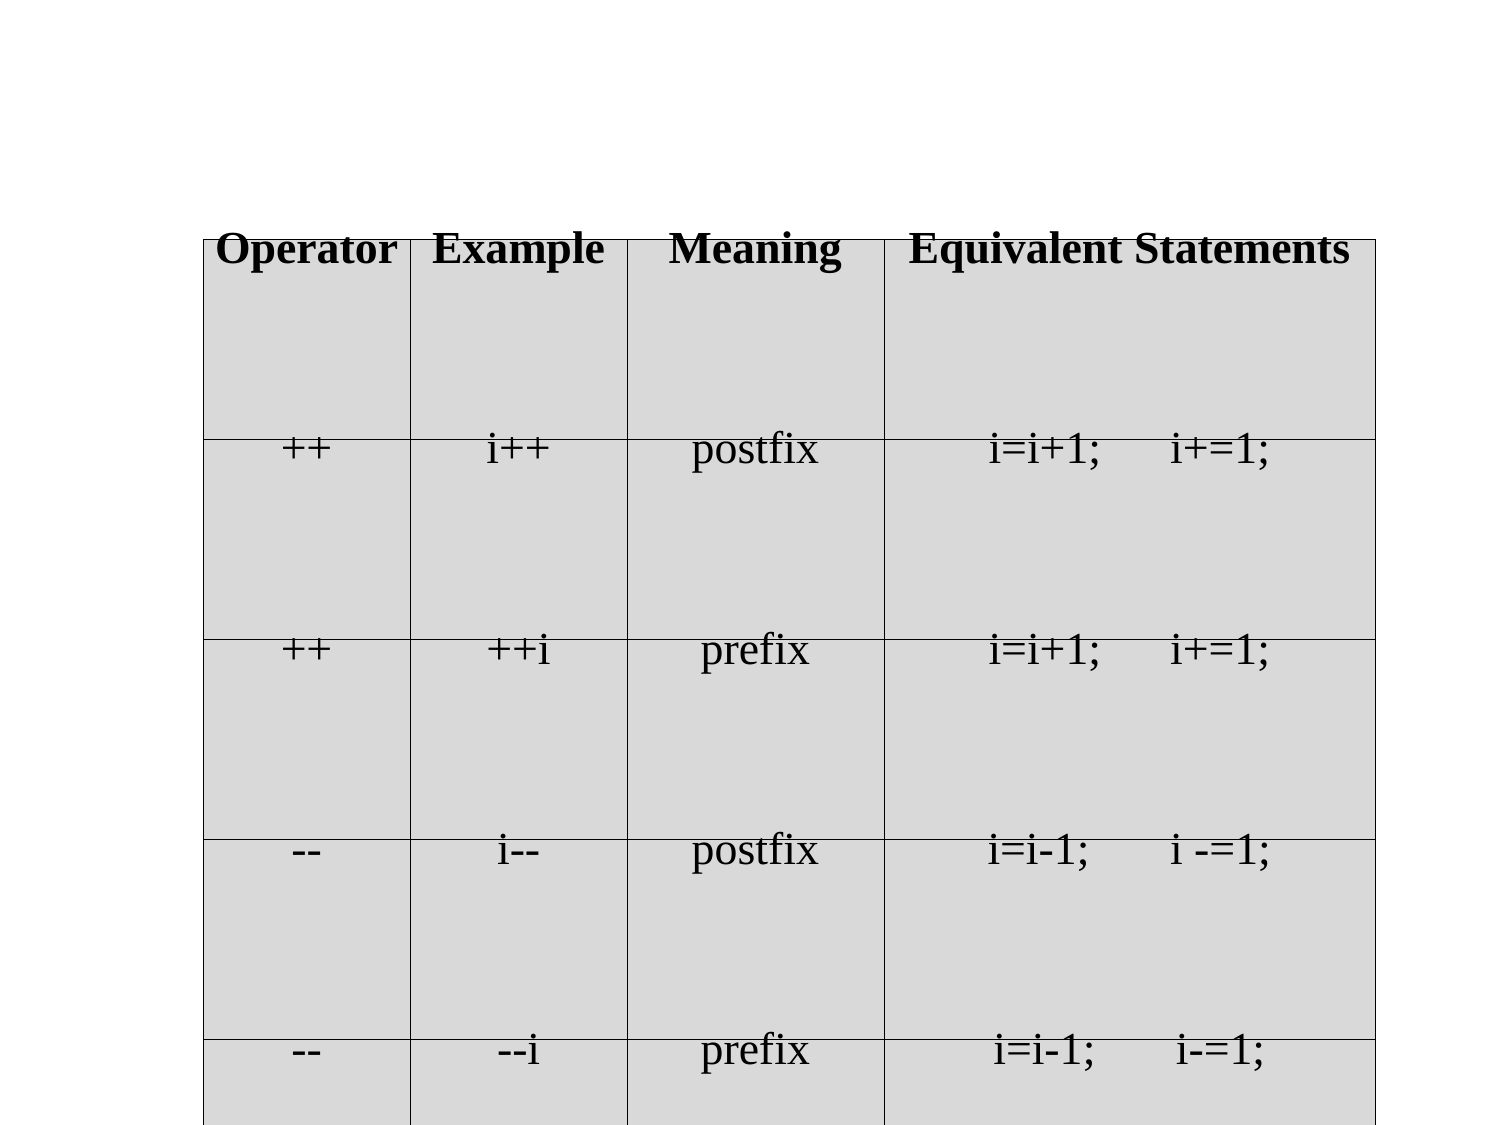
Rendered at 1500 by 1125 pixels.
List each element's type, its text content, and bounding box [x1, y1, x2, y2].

table_cell postfix [628, 840, 884, 1039]
table_header Equivalent Statements [885, 240, 1375, 439]
table_cell -- [204, 840, 410, 1039]
table_cell i=i-1; i -=1; [885, 840, 1375, 1039]
table_header Meaning [628, 240, 884, 439]
table_cell i=i+1; i+=1; [885, 640, 1375, 839]
table_cell i=i-1; i-=1; [885, 1040, 1375, 1125]
table_cell prefix [628, 1040, 884, 1125]
table_cell i++ [411, 440, 627, 639]
table_cell i=i+1; i+=1; [885, 440, 1375, 639]
table_cell ++ [204, 440, 410, 639]
table_cell ++i [411, 640, 627, 839]
table_cell i-- [411, 840, 627, 1039]
table_cell -- [204, 1040, 410, 1125]
table_cell ++ [204, 640, 410, 839]
table_header Operator [204, 240, 410, 439]
table_header Example [411, 240, 627, 439]
table_cell prefix [628, 640, 884, 839]
table_cell postfix [628, 440, 884, 639]
table_cell --i [411, 1040, 627, 1125]
